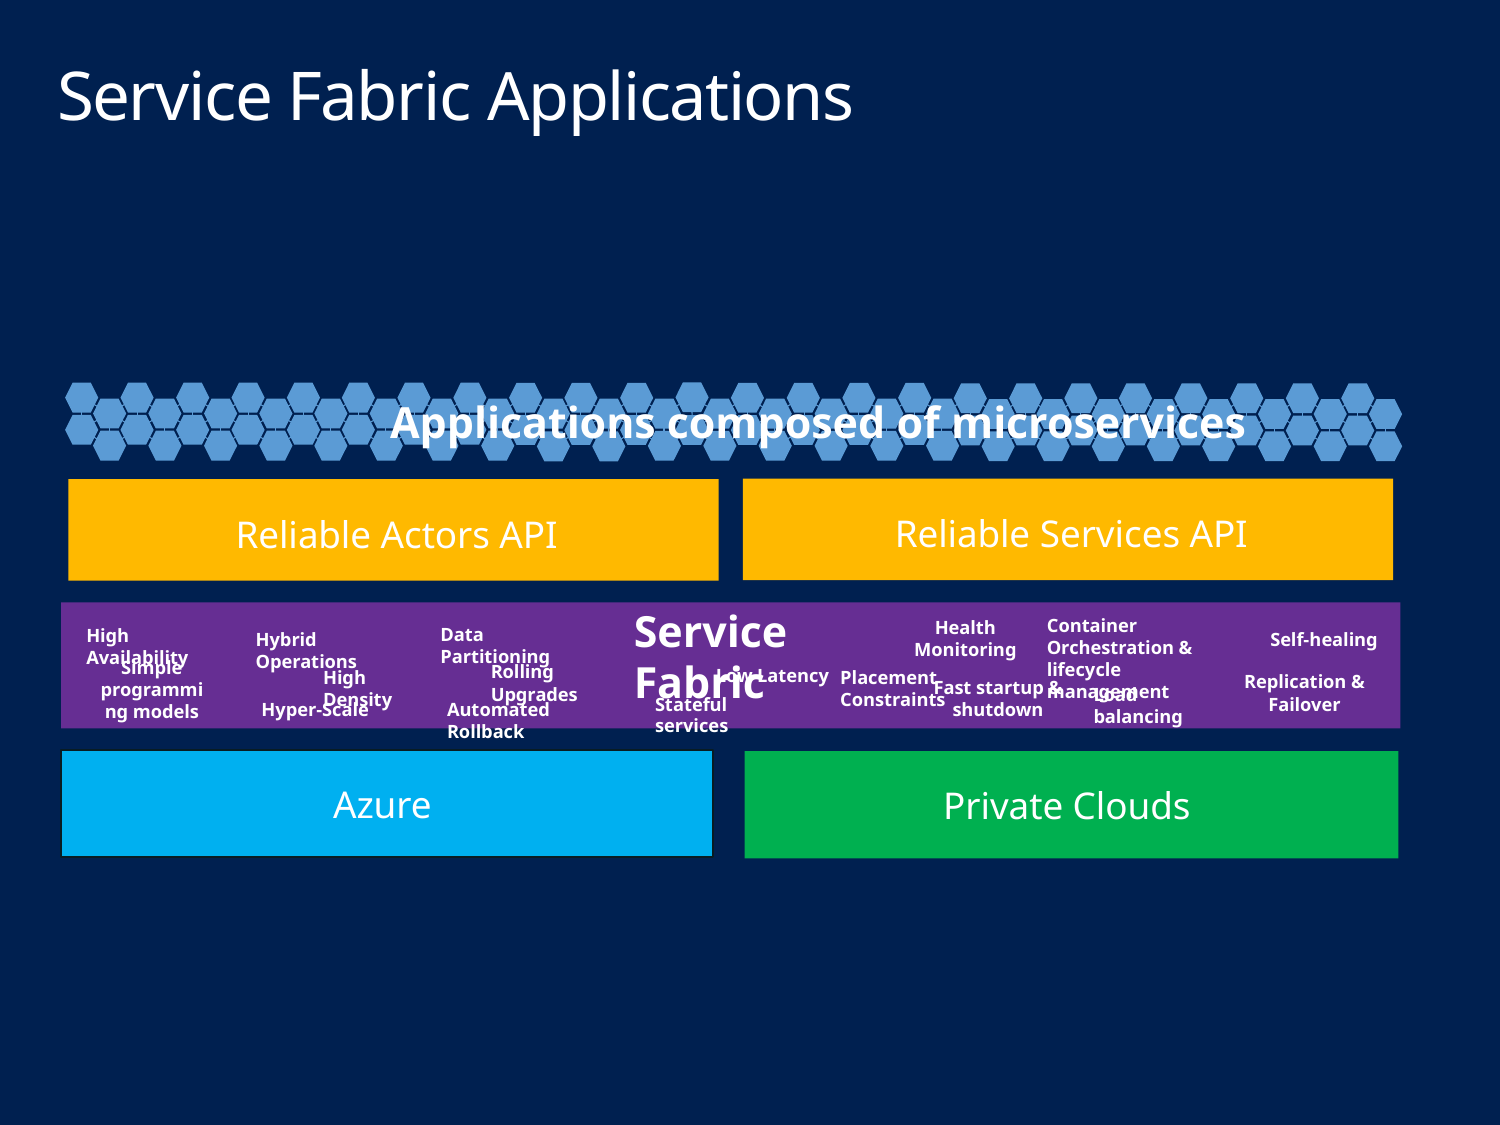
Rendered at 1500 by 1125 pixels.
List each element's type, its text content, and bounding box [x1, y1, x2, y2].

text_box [720, 429, 747, 447]
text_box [831, 429, 858, 447]
text_box [1262, 455, 1287, 462]
text_box [1342, 383, 1374, 397]
text_box [1179, 383, 1202, 387]
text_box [165, 429, 192, 447]
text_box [110, 429, 136, 447]
text_box [680, 382, 704, 387]
text_box [569, 382, 593, 387]
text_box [525, 397, 552, 413]
text_box [485, 455, 510, 461]
text_box [370, 447, 399, 461]
text_box [429, 455, 454, 461]
text_box [1206, 455, 1231, 462]
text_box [1080, 431, 1106, 448]
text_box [914, 397, 941, 413]
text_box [1026, 413, 1054, 431]
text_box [81, 396, 108, 413]
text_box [858, 397, 886, 413]
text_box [192, 396, 219, 413]
text_box Self-healing [1255, 620, 1425, 658]
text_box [1192, 413, 1219, 431]
text_box [342, 382, 375, 396]
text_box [194, 413, 221, 430]
text_box Applications composed of microservices [375, 447, 1292, 455]
text_box Applications composed of microservices [375, 387, 1292, 397]
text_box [1246, 397, 1273, 413]
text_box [249, 413, 276, 430]
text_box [1359, 413, 1386, 431]
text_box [276, 429, 302, 447]
text_box [1014, 383, 1037, 387]
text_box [498, 430, 525, 448]
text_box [776, 429, 802, 447]
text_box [330, 396, 358, 415]
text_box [471, 413, 498, 430]
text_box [970, 397, 997, 413]
text_box Rolling Upgrades [476, 653, 618, 690]
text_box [1164, 430, 1190, 448]
text_box Data Partitioning [425, 616, 590, 675]
text_box [1096, 455, 1121, 462]
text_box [1025, 431, 1052, 448]
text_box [858, 430, 886, 447]
text_box Service Fabric [618, 597, 899, 715]
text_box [442, 429, 469, 447]
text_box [1190, 431, 1217, 448]
text_box [232, 382, 264, 396]
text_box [219, 396, 247, 415]
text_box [999, 416, 1024, 430]
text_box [498, 416, 524, 430]
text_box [580, 430, 608, 447]
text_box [916, 413, 943, 430]
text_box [1162, 396, 1191, 416]
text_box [941, 396, 970, 415]
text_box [802, 430, 830, 447]
text_box Simple programming models [80, 648, 224, 730]
text_box Placement Constraints [825, 658, 990, 718]
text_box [302, 430, 330, 447]
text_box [1357, 397, 1386, 413]
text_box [1053, 430, 1080, 448]
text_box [1331, 430, 1357, 448]
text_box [887, 415, 913, 429]
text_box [358, 430, 385, 447]
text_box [413, 430, 441, 447]
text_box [387, 429, 413, 447]
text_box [691, 397, 719, 413]
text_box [693, 413, 720, 430]
text_box [402, 382, 426, 387]
text_box [149, 447, 181, 461]
text_box [802, 715, 1078, 729]
text_box [707, 455, 732, 461]
text_box [514, 382, 537, 387]
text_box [1082, 413, 1109, 431]
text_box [554, 429, 580, 447]
text_box [625, 382, 648, 387]
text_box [774, 396, 803, 415]
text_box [1275, 430, 1302, 448]
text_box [747, 430, 774, 447]
text_box Automated Rollback [432, 690, 618, 750]
text_box High Availability [71, 616, 220, 676]
text_box [596, 455, 622, 462]
text_box Health Monitoring [899, 608, 1047, 668]
text_box High Density [308, 658, 438, 718]
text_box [221, 429, 247, 447]
title Service Fabric Applications [33, 47, 1468, 196]
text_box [110, 415, 136, 429]
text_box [582, 413, 609, 430]
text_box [747, 397, 774, 413]
text_box [1386, 399, 1403, 429]
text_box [830, 396, 859, 415]
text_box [719, 396, 748, 415]
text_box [886, 396, 915, 415]
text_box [636, 430, 663, 447]
text_box [652, 455, 677, 461]
text_box [959, 383, 982, 387]
text_box [458, 382, 482, 387]
text_box [903, 382, 926, 387]
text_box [1219, 430, 1246, 448]
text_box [663, 396, 692, 415]
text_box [914, 430, 941, 447]
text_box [1054, 416, 1080, 430]
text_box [637, 413, 665, 430]
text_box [247, 430, 275, 447]
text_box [359, 413, 386, 430]
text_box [1246, 431, 1273, 448]
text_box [1302, 397, 1329, 413]
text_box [805, 413, 831, 430]
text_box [138, 413, 165, 430]
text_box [1136, 413, 1164, 431]
text_box Azure [60, 749, 714, 858]
text_box [541, 455, 566, 462]
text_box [221, 415, 247, 429]
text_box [275, 396, 302, 415]
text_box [136, 430, 164, 447]
text_box [1069, 383, 1092, 387]
text_box [65, 382, 98, 413]
text_box Reliable Actors API [68, 478, 719, 582]
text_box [165, 415, 191, 429]
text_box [276, 415, 302, 429]
text_box [1235, 383, 1258, 387]
text_box Load balancing [1078, 676, 1241, 735]
text_box Hybrid Operations [240, 620, 411, 680]
text_box Stateful services [640, 715, 802, 744]
text_box [121, 382, 154, 397]
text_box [776, 415, 802, 429]
text_box [1124, 383, 1147, 387]
text_box [985, 455, 1011, 462]
text_box [874, 455, 899, 461]
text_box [495, 396, 525, 416]
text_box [943, 429, 970, 447]
text_box Fast startup & shutdown [917, 668, 1078, 728]
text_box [302, 396, 330, 413]
text_box [899, 602, 1401, 729]
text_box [943, 415, 969, 429]
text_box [164, 396, 192, 415]
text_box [108, 396, 138, 415]
text_box Reliable Services API [742, 478, 1394, 581]
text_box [247, 396, 275, 413]
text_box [1109, 416, 1134, 430]
text_box [763, 455, 788, 461]
text_box [93, 447, 126, 461]
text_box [304, 413, 331, 430]
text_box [1025, 397, 1052, 413]
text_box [82, 413, 110, 430]
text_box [81, 430, 108, 447]
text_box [1135, 397, 1162, 413]
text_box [554, 415, 580, 429]
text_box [802, 397, 830, 413]
text_box [1040, 455, 1066, 462]
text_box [525, 430, 552, 447]
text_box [970, 431, 997, 448]
text_box [1369, 431, 1403, 462]
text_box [331, 415, 357, 429]
text_box [61, 602, 618, 729]
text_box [192, 430, 219, 447]
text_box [580, 397, 608, 413]
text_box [1080, 397, 1106, 413]
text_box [136, 397, 164, 413]
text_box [665, 415, 691, 429]
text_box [887, 429, 914, 447]
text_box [552, 396, 582, 415]
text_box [1329, 396, 1358, 416]
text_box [1302, 431, 1329, 448]
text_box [831, 415, 858, 429]
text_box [1275, 416, 1301, 430]
text_box [930, 455, 955, 461]
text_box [608, 396, 637, 415]
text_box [1217, 396, 1247, 416]
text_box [1303, 413, 1330, 431]
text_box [971, 413, 998, 431]
text_box [847, 382, 871, 387]
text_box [748, 413, 776, 430]
text_box [287, 382, 320, 396]
text_box [1314, 448, 1346, 462]
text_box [1273, 396, 1303, 416]
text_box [860, 413, 887, 430]
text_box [1331, 416, 1356, 430]
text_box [415, 413, 442, 430]
text_box [65, 414, 81, 445]
text_box [176, 382, 209, 396]
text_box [1106, 396, 1135, 416]
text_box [665, 429, 691, 447]
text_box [609, 415, 635, 429]
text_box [413, 396, 441, 413]
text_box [385, 396, 413, 415]
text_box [358, 396, 385, 413]
text_box [1151, 455, 1176, 462]
text_box Private Clouds [744, 750, 1399, 859]
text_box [1219, 416, 1245, 430]
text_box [1247, 413, 1275, 431]
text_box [469, 430, 495, 447]
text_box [1357, 431, 1384, 448]
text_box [1190, 397, 1217, 413]
text_box [204, 447, 237, 461]
text_box Replication & Failover [1210, 663, 1399, 722]
text_box [618, 715, 640, 729]
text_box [1164, 416, 1190, 430]
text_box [387, 415, 413, 429]
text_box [691, 430, 719, 447]
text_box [442, 415, 469, 429]
text_box Hyper-Scale [246, 690, 390, 727]
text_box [1135, 431, 1162, 448]
text_box [792, 382, 815, 387]
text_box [1109, 430, 1135, 448]
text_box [331, 429, 358, 447]
text_box [1291, 383, 1319, 397]
text_box [314, 447, 347, 461]
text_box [609, 429, 636, 447]
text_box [999, 430, 1025, 448]
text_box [997, 396, 1026, 416]
text_box [819, 455, 844, 461]
text_box [736, 382, 759, 387]
text_box [260, 447, 292, 461]
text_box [1052, 396, 1081, 416]
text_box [469, 396, 495, 413]
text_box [526, 413, 554, 430]
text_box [441, 396, 469, 415]
text_box Container Orchestration & lifecycle management [1032, 606, 1243, 710]
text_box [636, 397, 663, 413]
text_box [720, 415, 746, 429]
